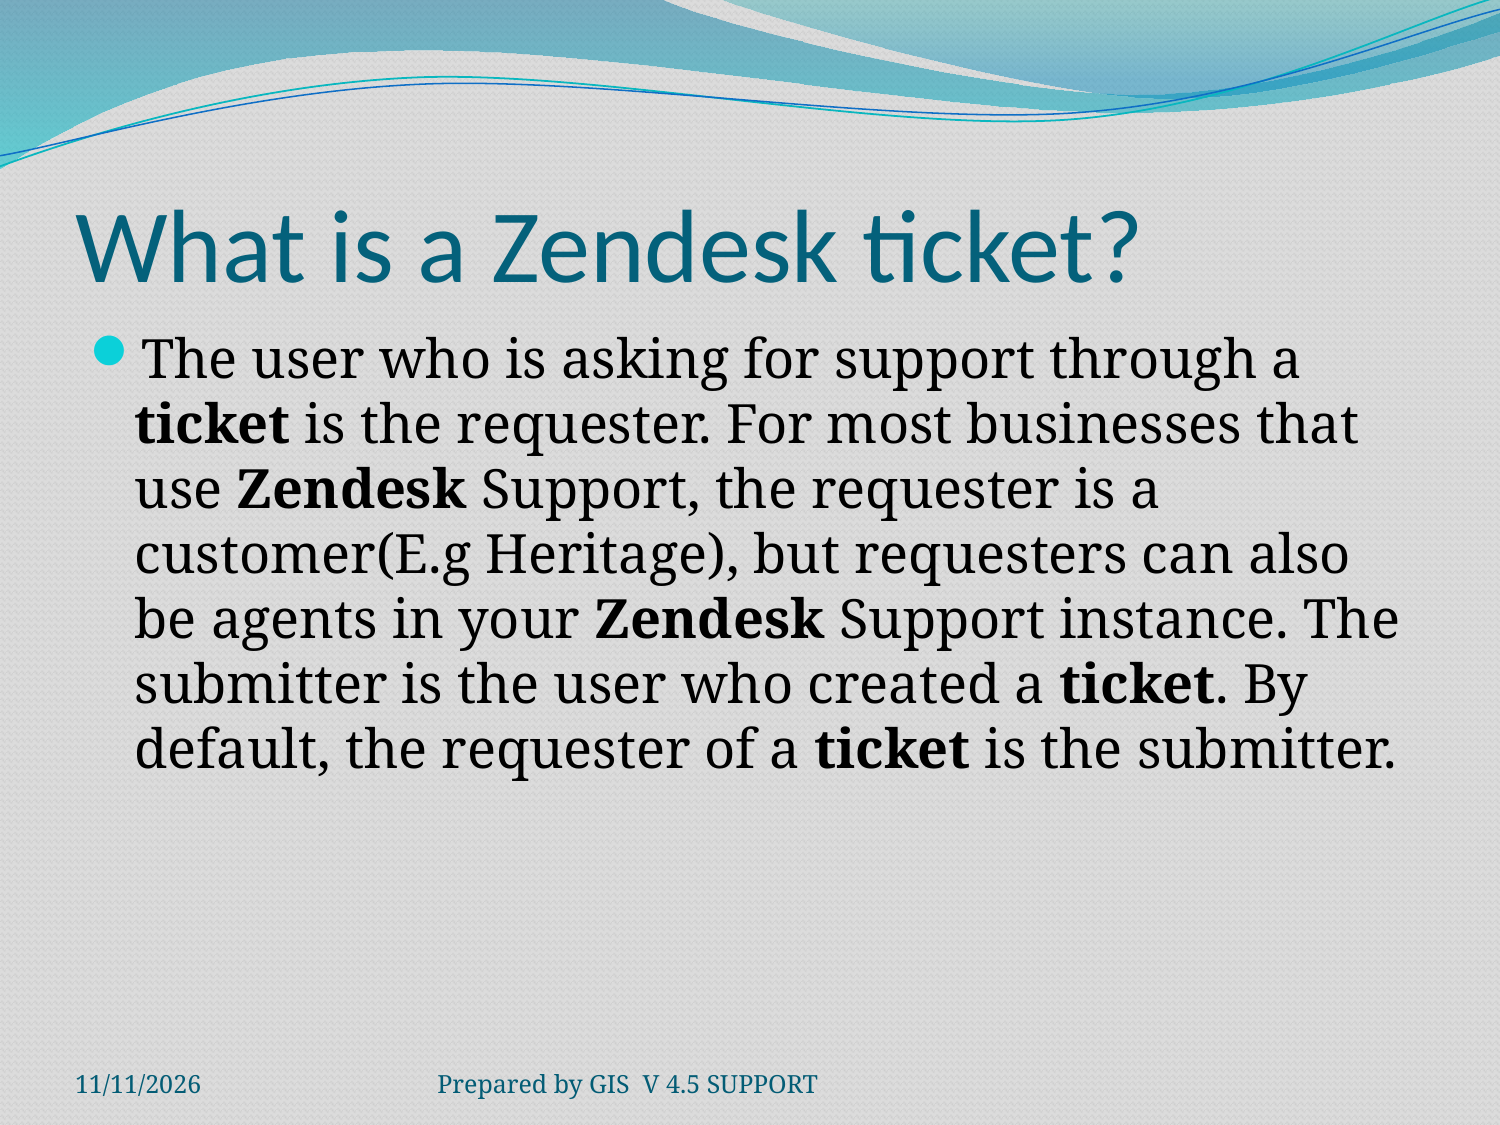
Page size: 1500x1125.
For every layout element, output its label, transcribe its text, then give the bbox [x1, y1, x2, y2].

list The user who is asking for support through a ticket is the requester. For most businesses that use Zendesk Support, the requester is a customer(E.g Heritage), but requesters can also be agents in your Zendesk Support instance. The submitter is the user who created a ticket. By default, the requester of a ticket is the submitter. [75, 317, 1425, 1038]
title What is a Zendesk ticket? [75, 115, 1425, 303]
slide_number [75, 1042, 425, 1103]
footer Prepared by GIS V 4.5 SUPPORT [437, 1042, 988, 1103]
